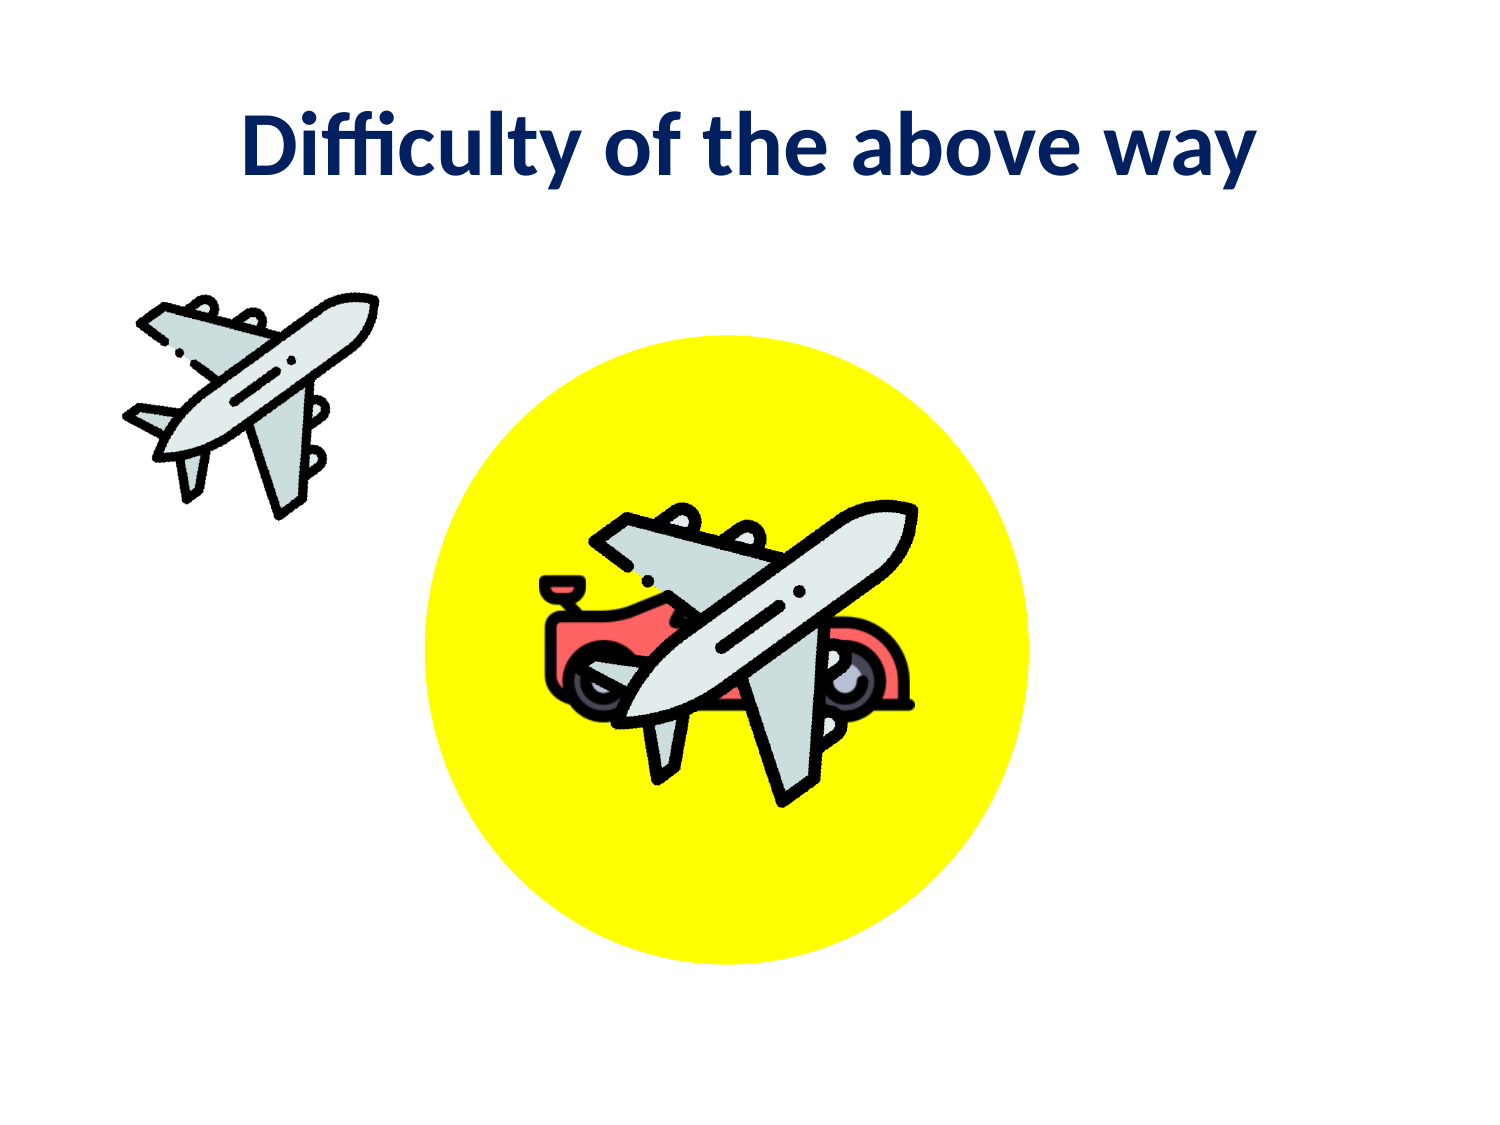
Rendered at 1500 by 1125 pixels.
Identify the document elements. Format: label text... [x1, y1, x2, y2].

title Difficulty of the above way [75, 45, 1425, 233]
text_box [424, 335, 1029, 965]
picture [539, 453, 919, 837]
picture [108, 258, 380, 530]
